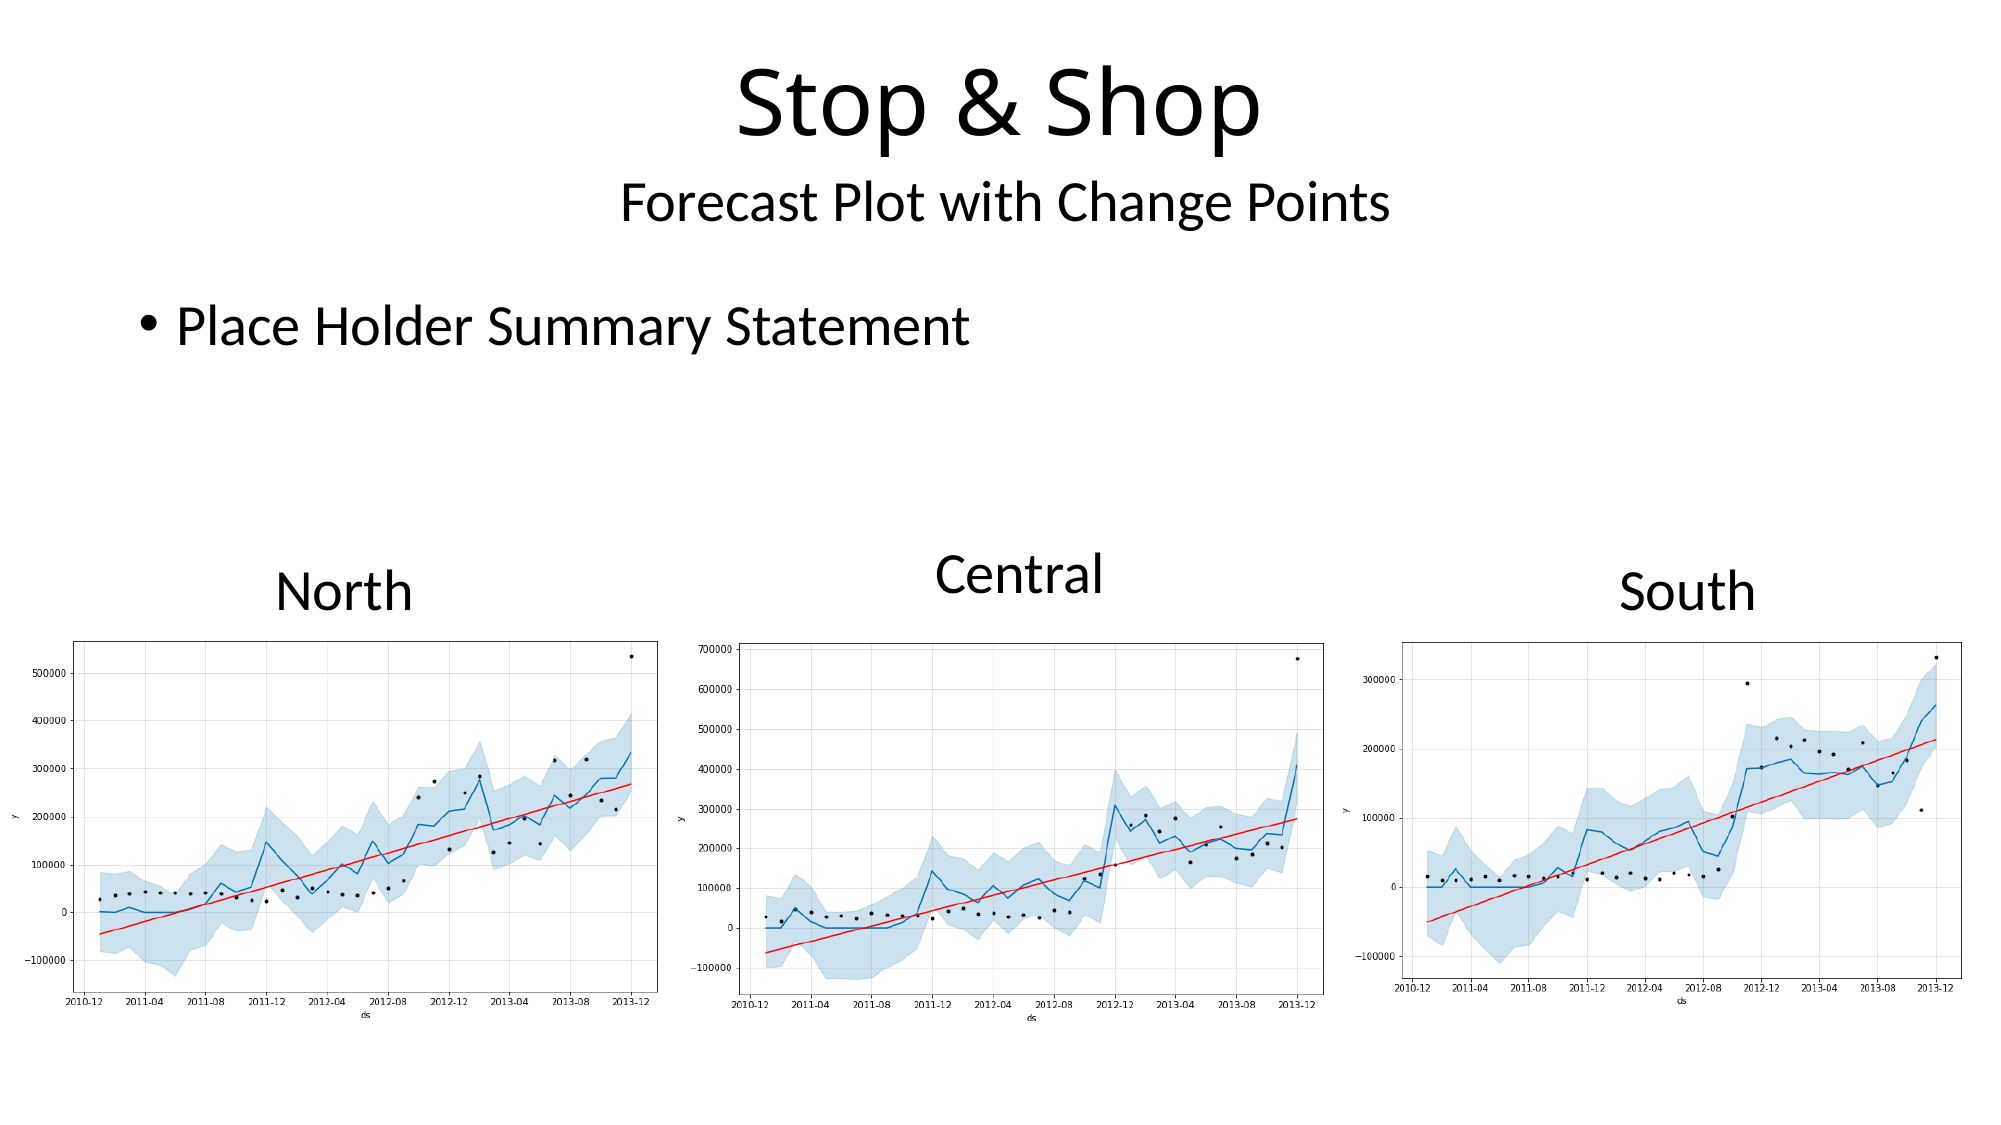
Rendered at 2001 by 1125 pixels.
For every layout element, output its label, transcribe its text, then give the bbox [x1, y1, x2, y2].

text_box Central [920, 535, 1126, 614]
picture [0, 630, 1970, 1033]
text_box Stop & Shop [100, 49, 1900, 164]
text_box Place Holder Summary Statement [123, 287, 1938, 402]
text_box North [260, 552, 466, 630]
text_box South [1604, 552, 1810, 631]
text_box Forecast Plot with Change Points [112, 163, 1900, 249]
